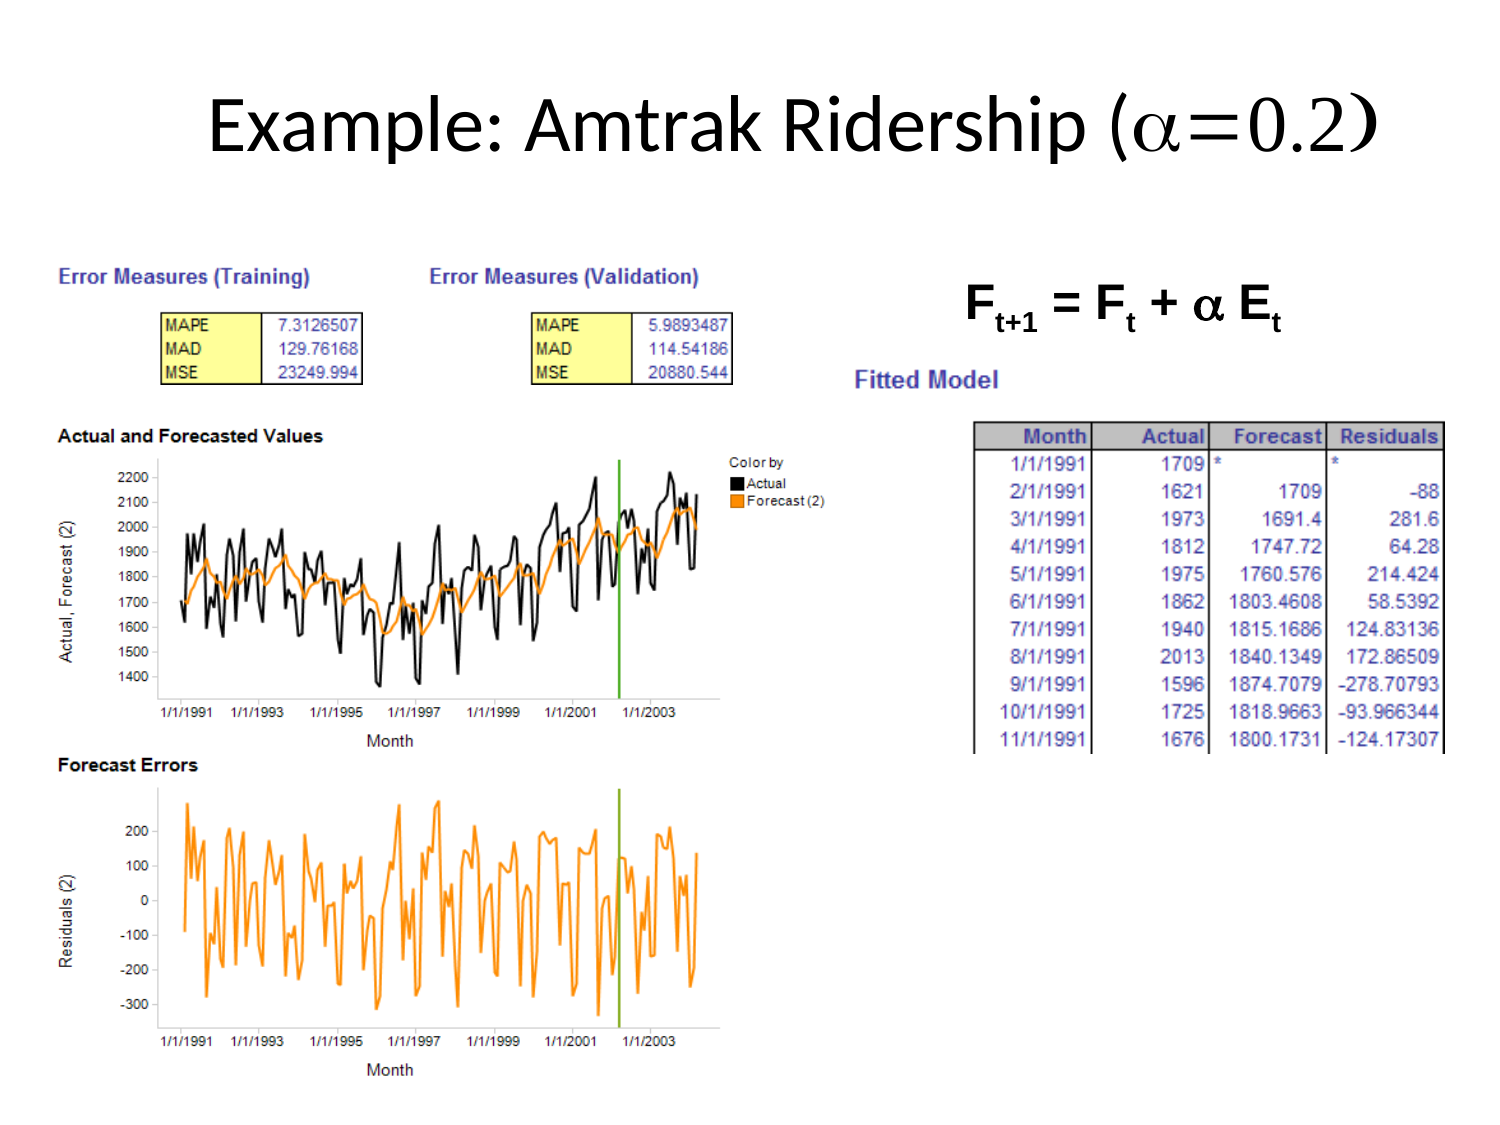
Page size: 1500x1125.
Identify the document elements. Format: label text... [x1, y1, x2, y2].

picture [54, 262, 363, 385]
title Example: Amtrak Ridership (a=0.2) [137, 24, 1450, 213]
picture [424, 262, 733, 385]
picture [54, 363, 1445, 1082]
text_box Ft+1 = Ft + a Et [949, 262, 1313, 346]
